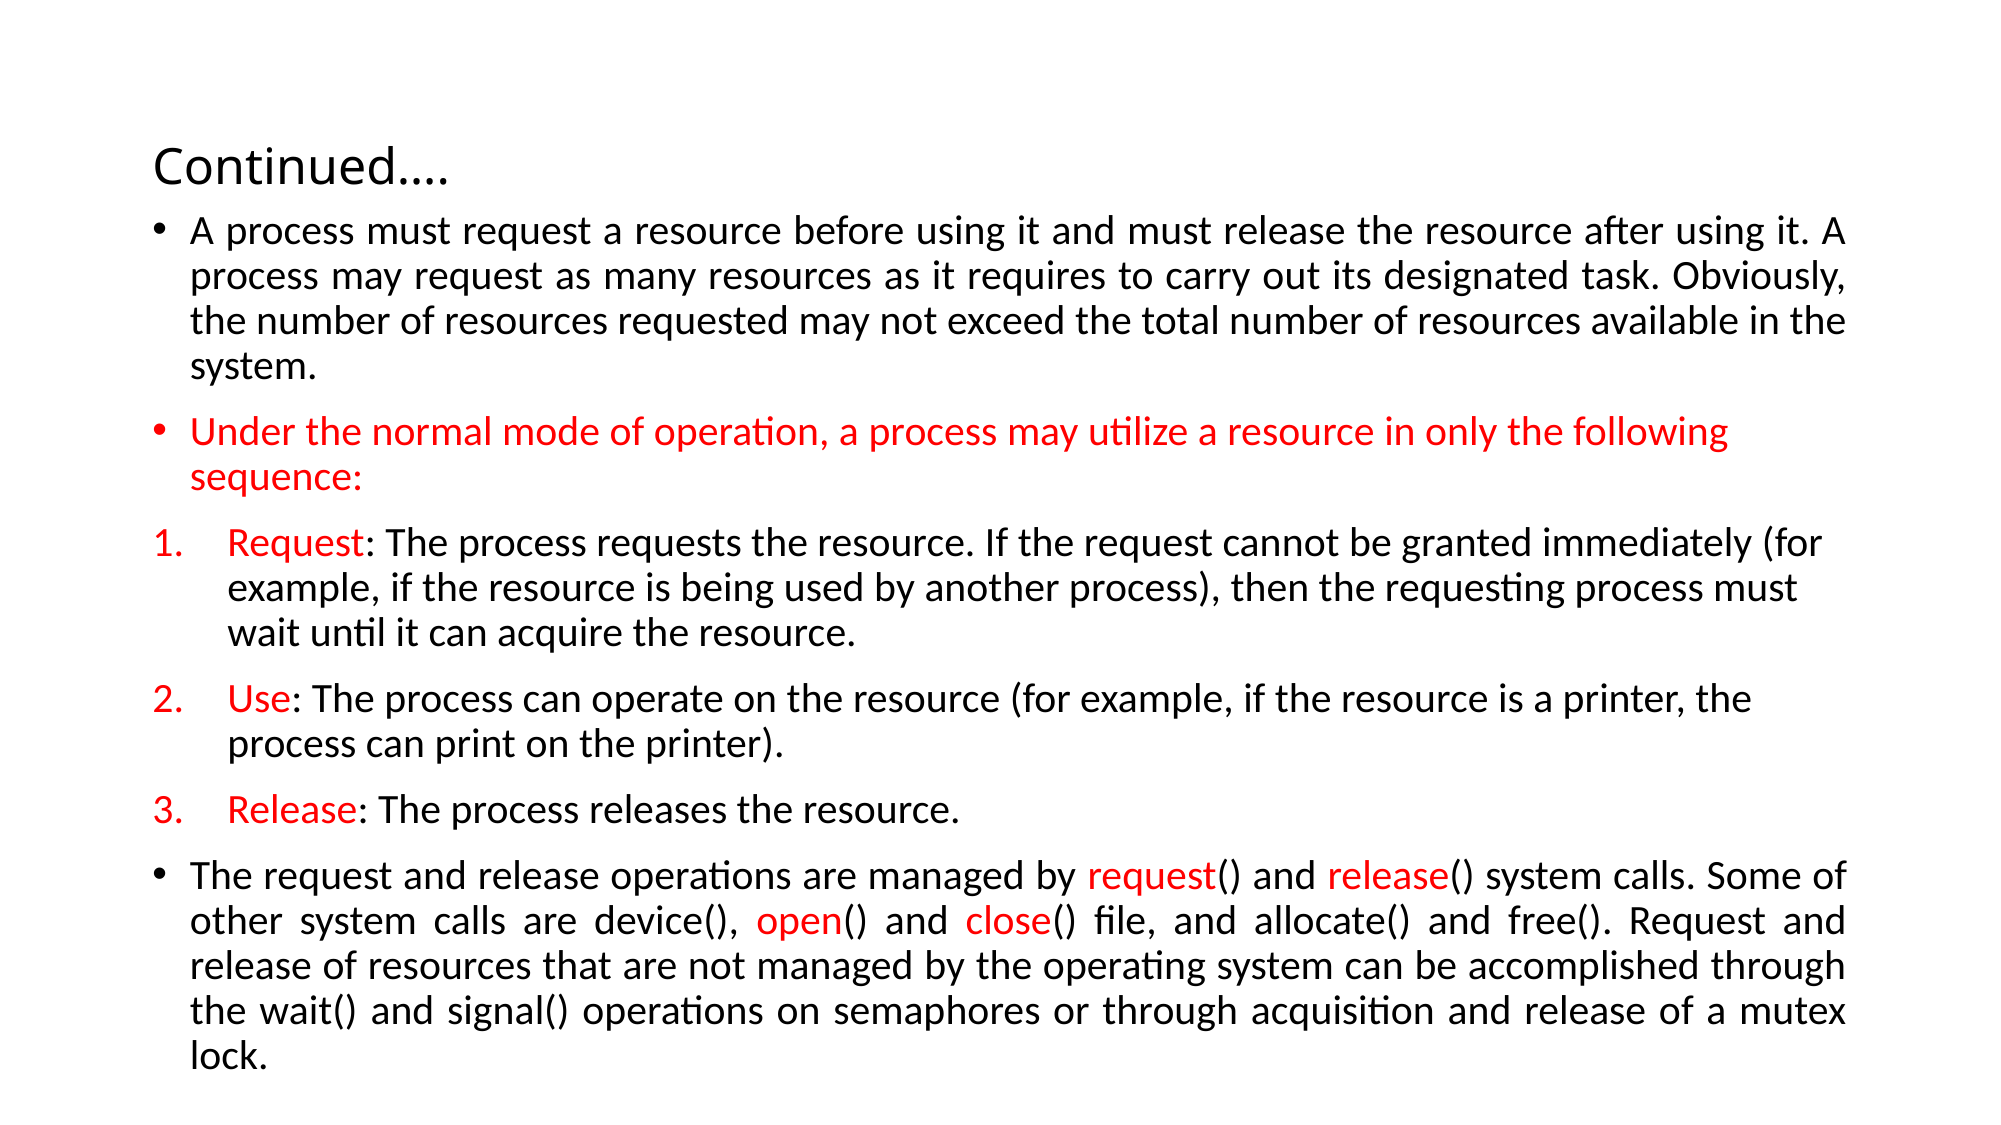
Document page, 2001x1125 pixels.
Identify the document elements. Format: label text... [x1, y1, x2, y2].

title Continued…. [137, 59, 1863, 200]
list A process must request a resource before using it and must release the resource after using it. A process may request as many resources as it requires to carry out its designated task. Obviously, the number of resources requested may not exceed the total number of resources available in the system. Under the normal mode of operation, a process may utilize a resource in only the following sequence: Request: The process requests the resource. If the request cannot be granted immediately (for example, if the resource is being used by another process), then the requesting process must wait until it can acquire the resource. Use: The process can operate on the resource (for example, if the resource is a printer, the process can print on the printer). Release: The process releases the resource. The request and release operations are managed by request() and release() system calls. Some of other system calls are device(), open() and close() file, and allocate() and free(). Request and release of resources that are not managed by the operating system can be accomplished through the wait() and signal() operations on semaphores or through acquisition and release of a mutex lock. [137, 200, 1863, 1091]
